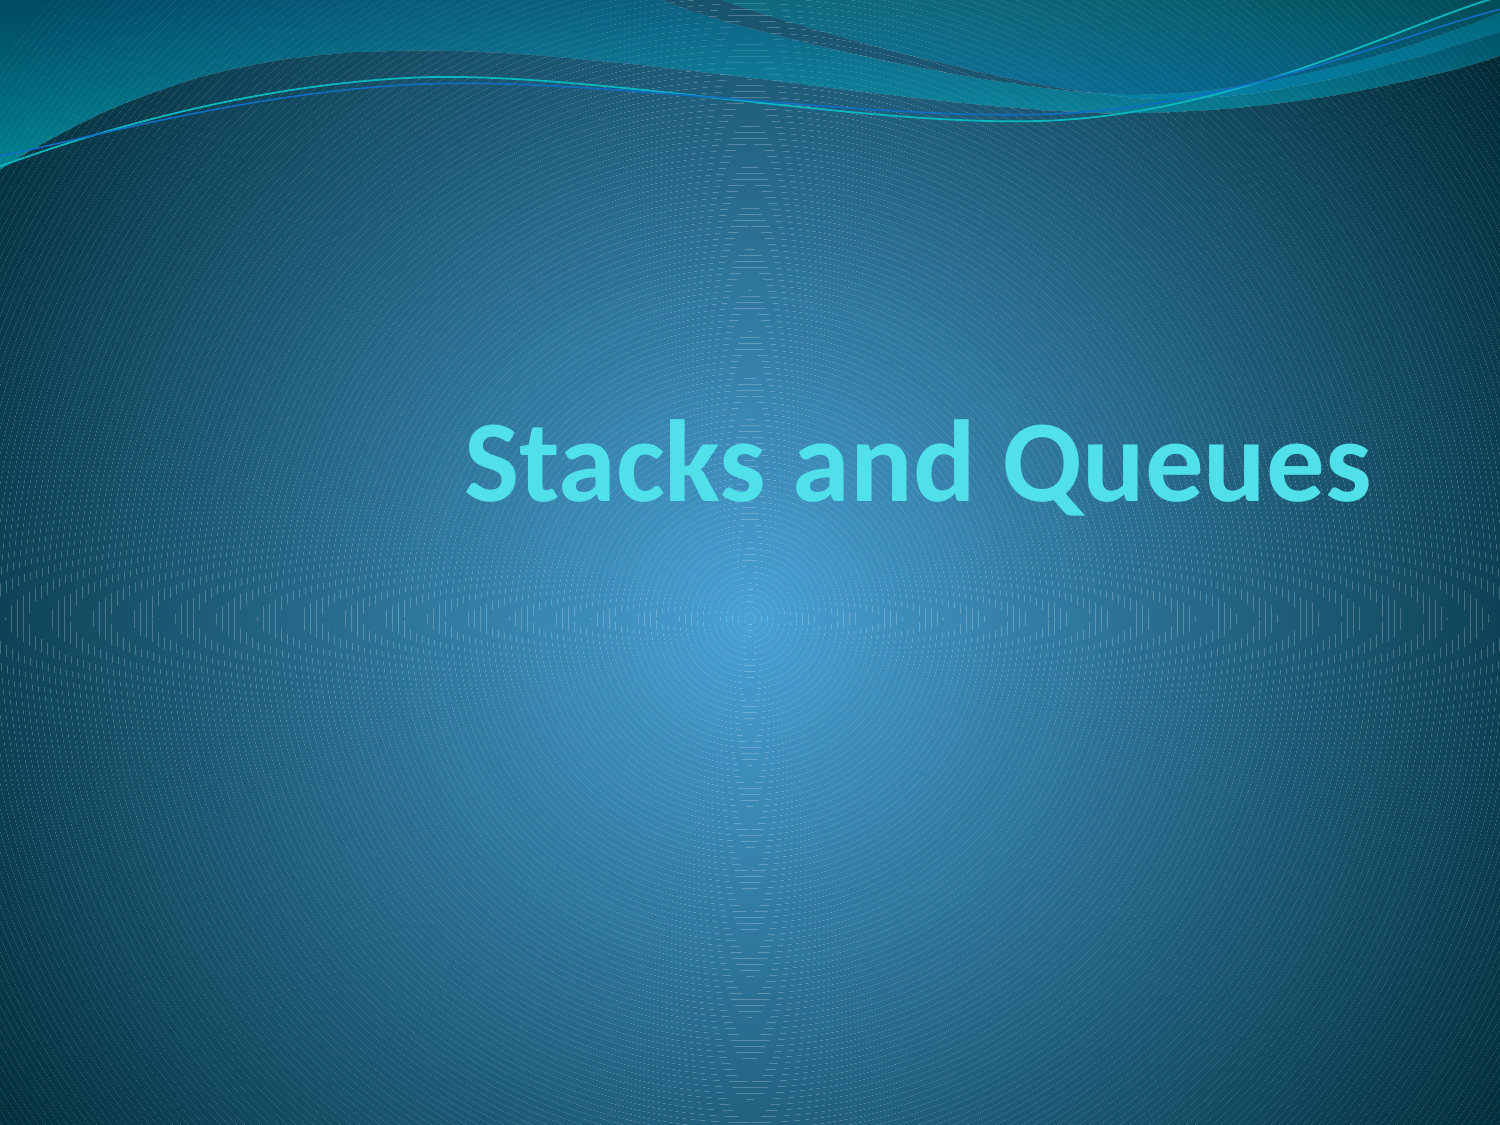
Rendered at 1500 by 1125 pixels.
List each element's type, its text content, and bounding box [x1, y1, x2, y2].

title Stacks and Queues [87, 224, 1376, 526]
